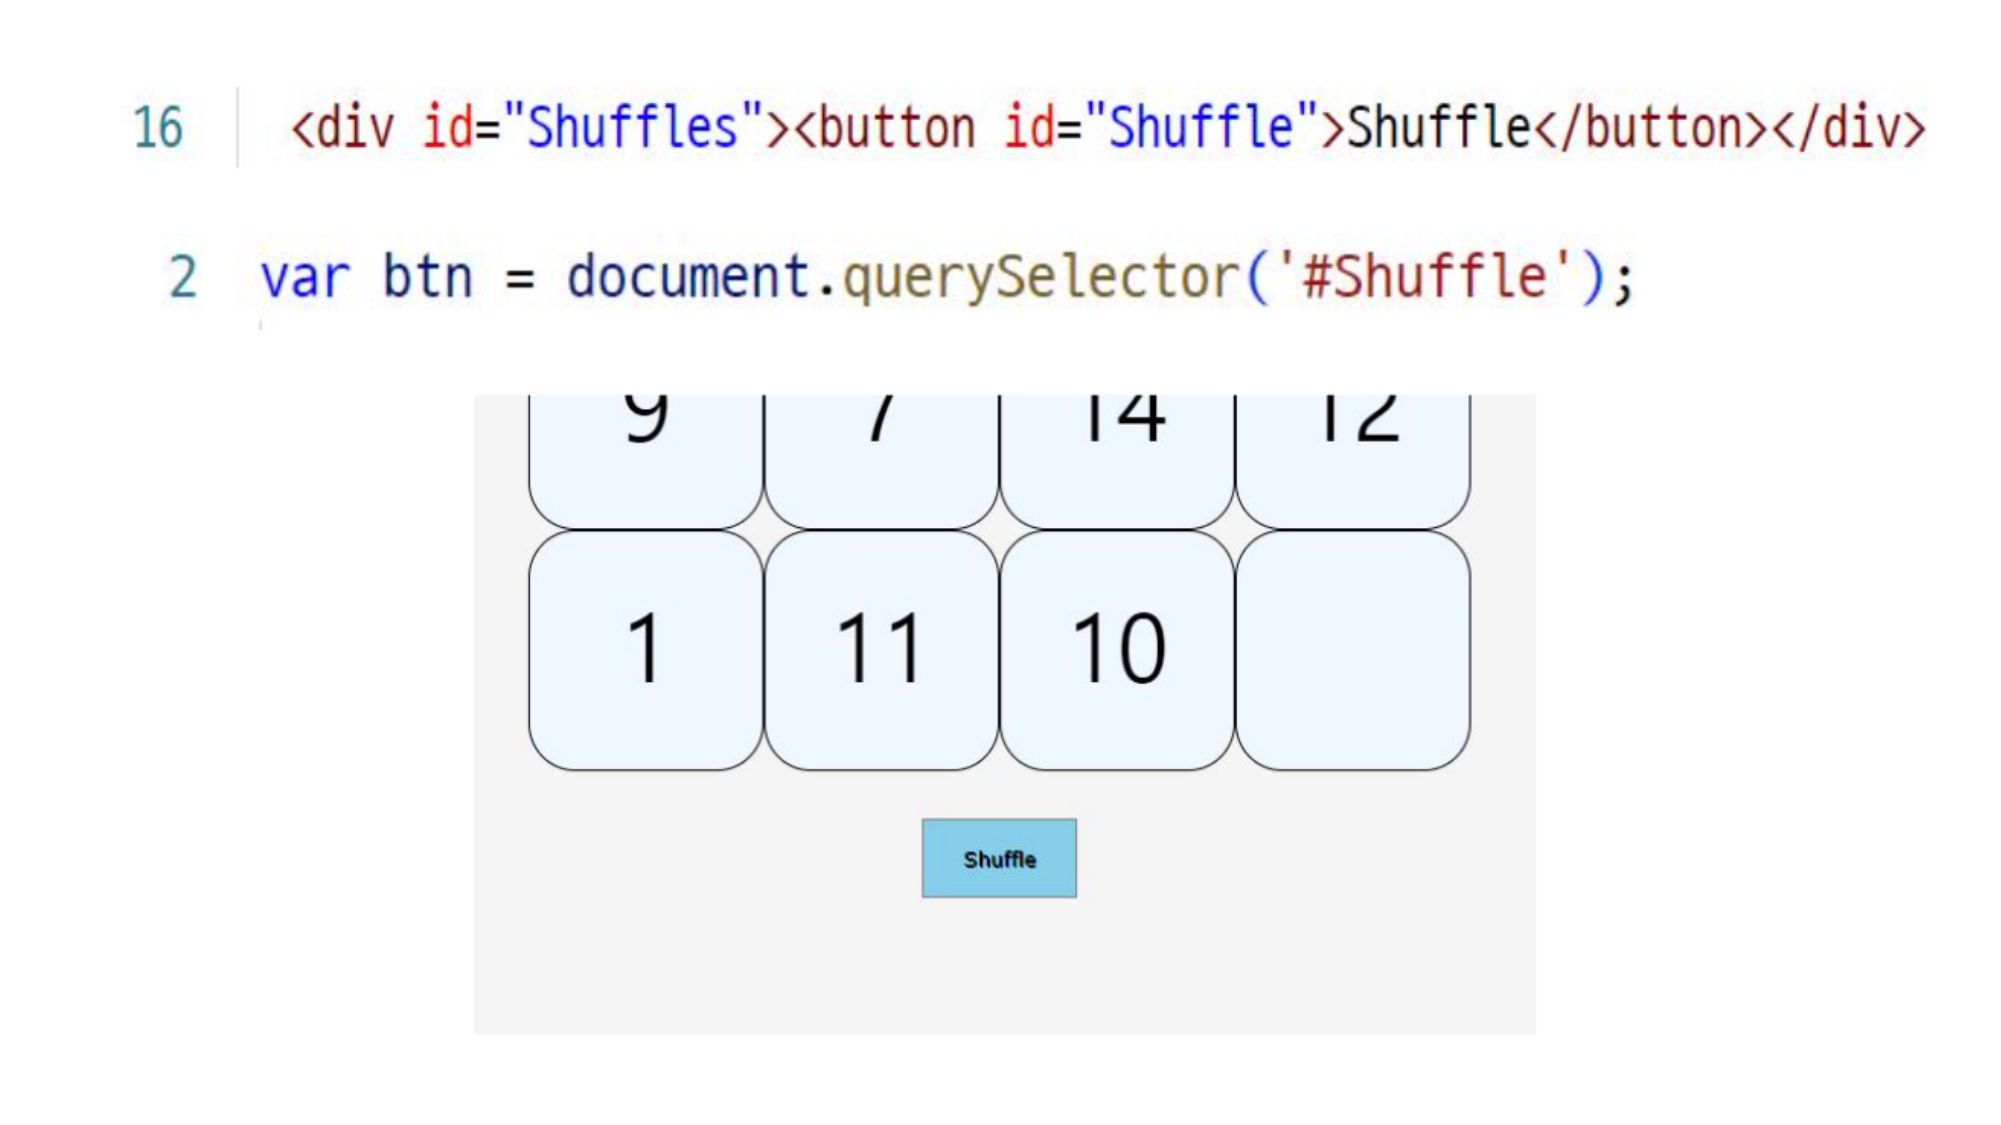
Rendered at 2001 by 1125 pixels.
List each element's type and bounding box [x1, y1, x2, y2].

picture [119, 56, 1944, 1059]
